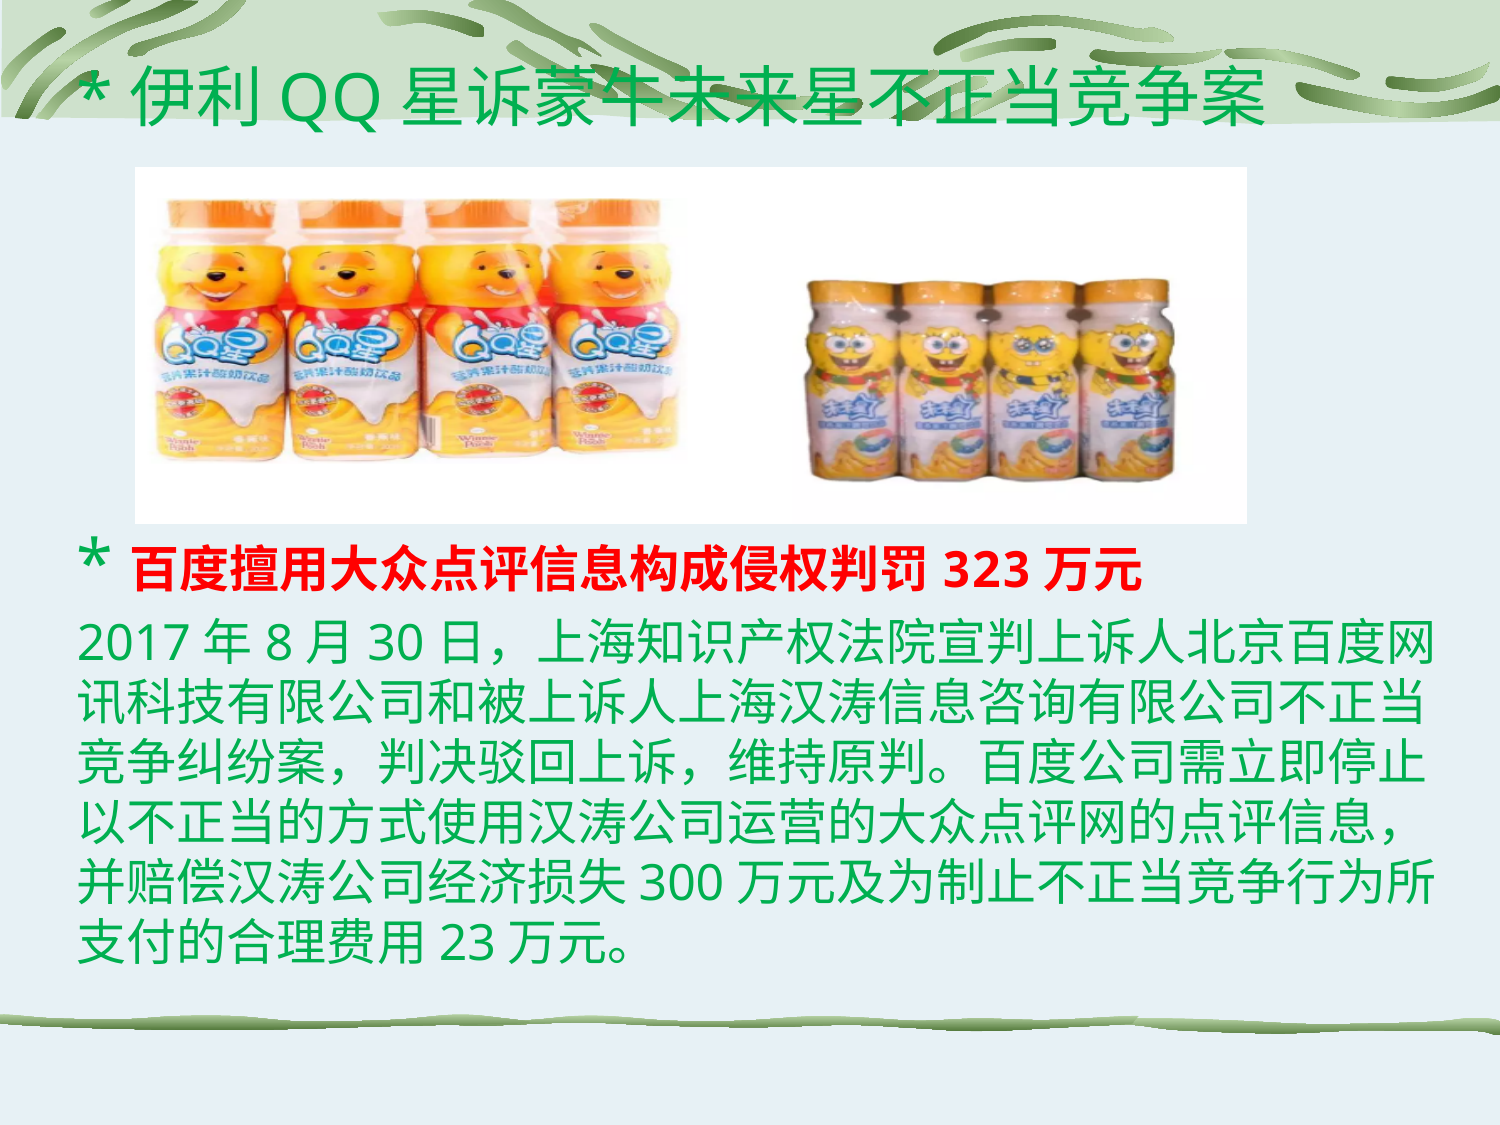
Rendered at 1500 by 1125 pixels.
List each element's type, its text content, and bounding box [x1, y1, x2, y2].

list *伊利QQ星诉蒙牛未来星不正当竞争案 *百度擅用大众点评信息构成侵权判罚323万元 2017年8月30日，上海知识产权法院宣判上诉人北京百度网讯科技有限公司和被上诉人上海汉涛信息咨询有限公司不正当竞争纠纷案，判决驳回上诉，维持原判。百度公司需立即停止以不正当的方式使用汉涛公司运营的大众点评网的点评信息，并赔偿汉涛公司经济损失300万元及为制止不正当竞争行为所支付的合理费用23万元。 [61, 46, 1456, 1001]
picture [135, 166, 1247, 524]
